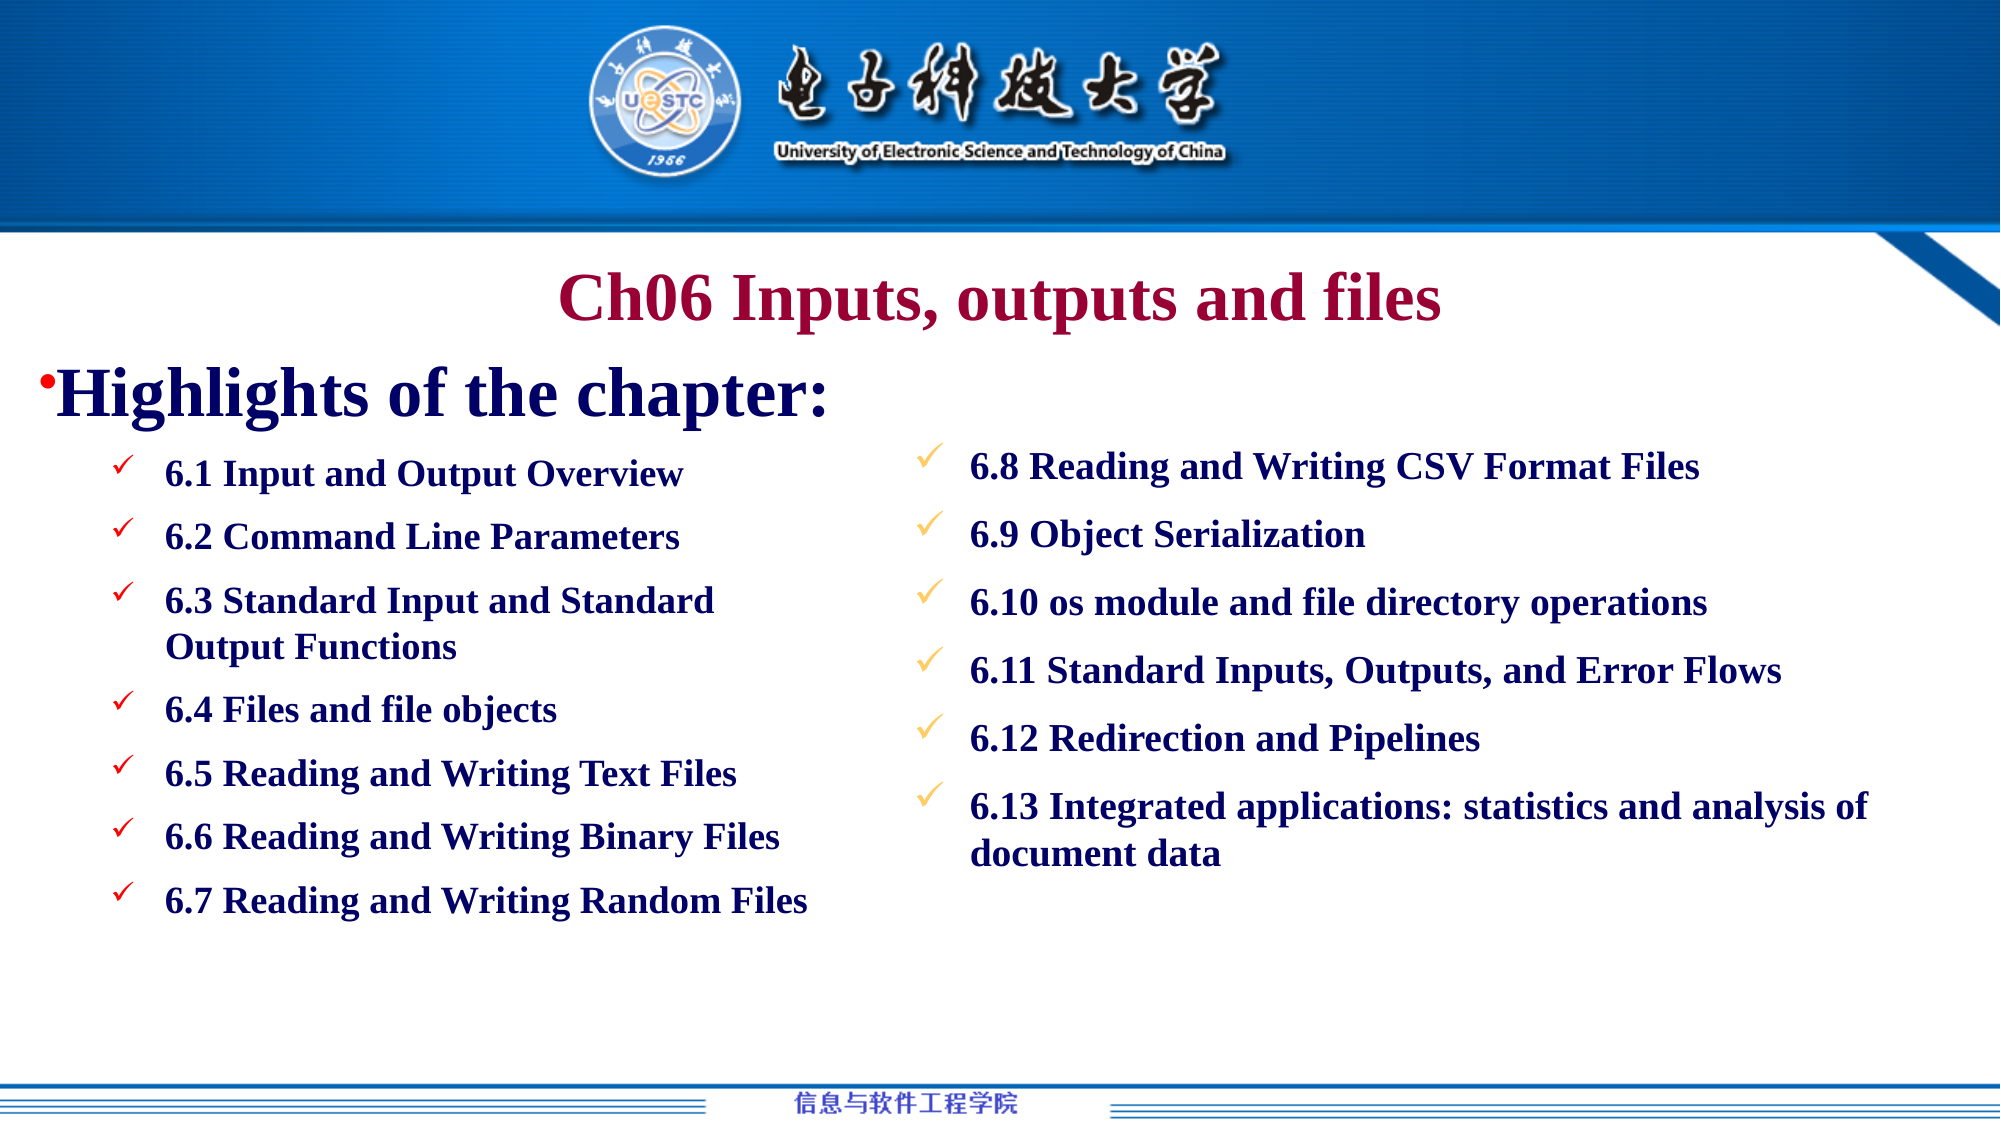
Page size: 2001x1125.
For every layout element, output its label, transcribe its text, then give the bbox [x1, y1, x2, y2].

subtitle Highlights of the chapter: 6.1 Input and Output Overview 6.2 Command Line Parameters 6.3 Standard Input and Standard Output Functions 6.4 Files and file objects 6.5 Reading and Writing Text Files 6.6 Reading and Writing Binary Files 6.7 Reading and Writing Random Files [23, 338, 851, 1054]
picture [0, 0, 2000, 1125]
title Ch06 Inputs, outputs and files [422, 243, 1578, 338]
text_box 6.8 Reading and Writing CSV Format Files 6.9 Object Serialization 6.10 os module and file directory operations 6.11 Standard Inputs, Outputs, and Error Flows 6.12 Redirection and Pipelines 6.13 Integrated applications: statistics and analysis of document data [823, 302, 1915, 1018]
